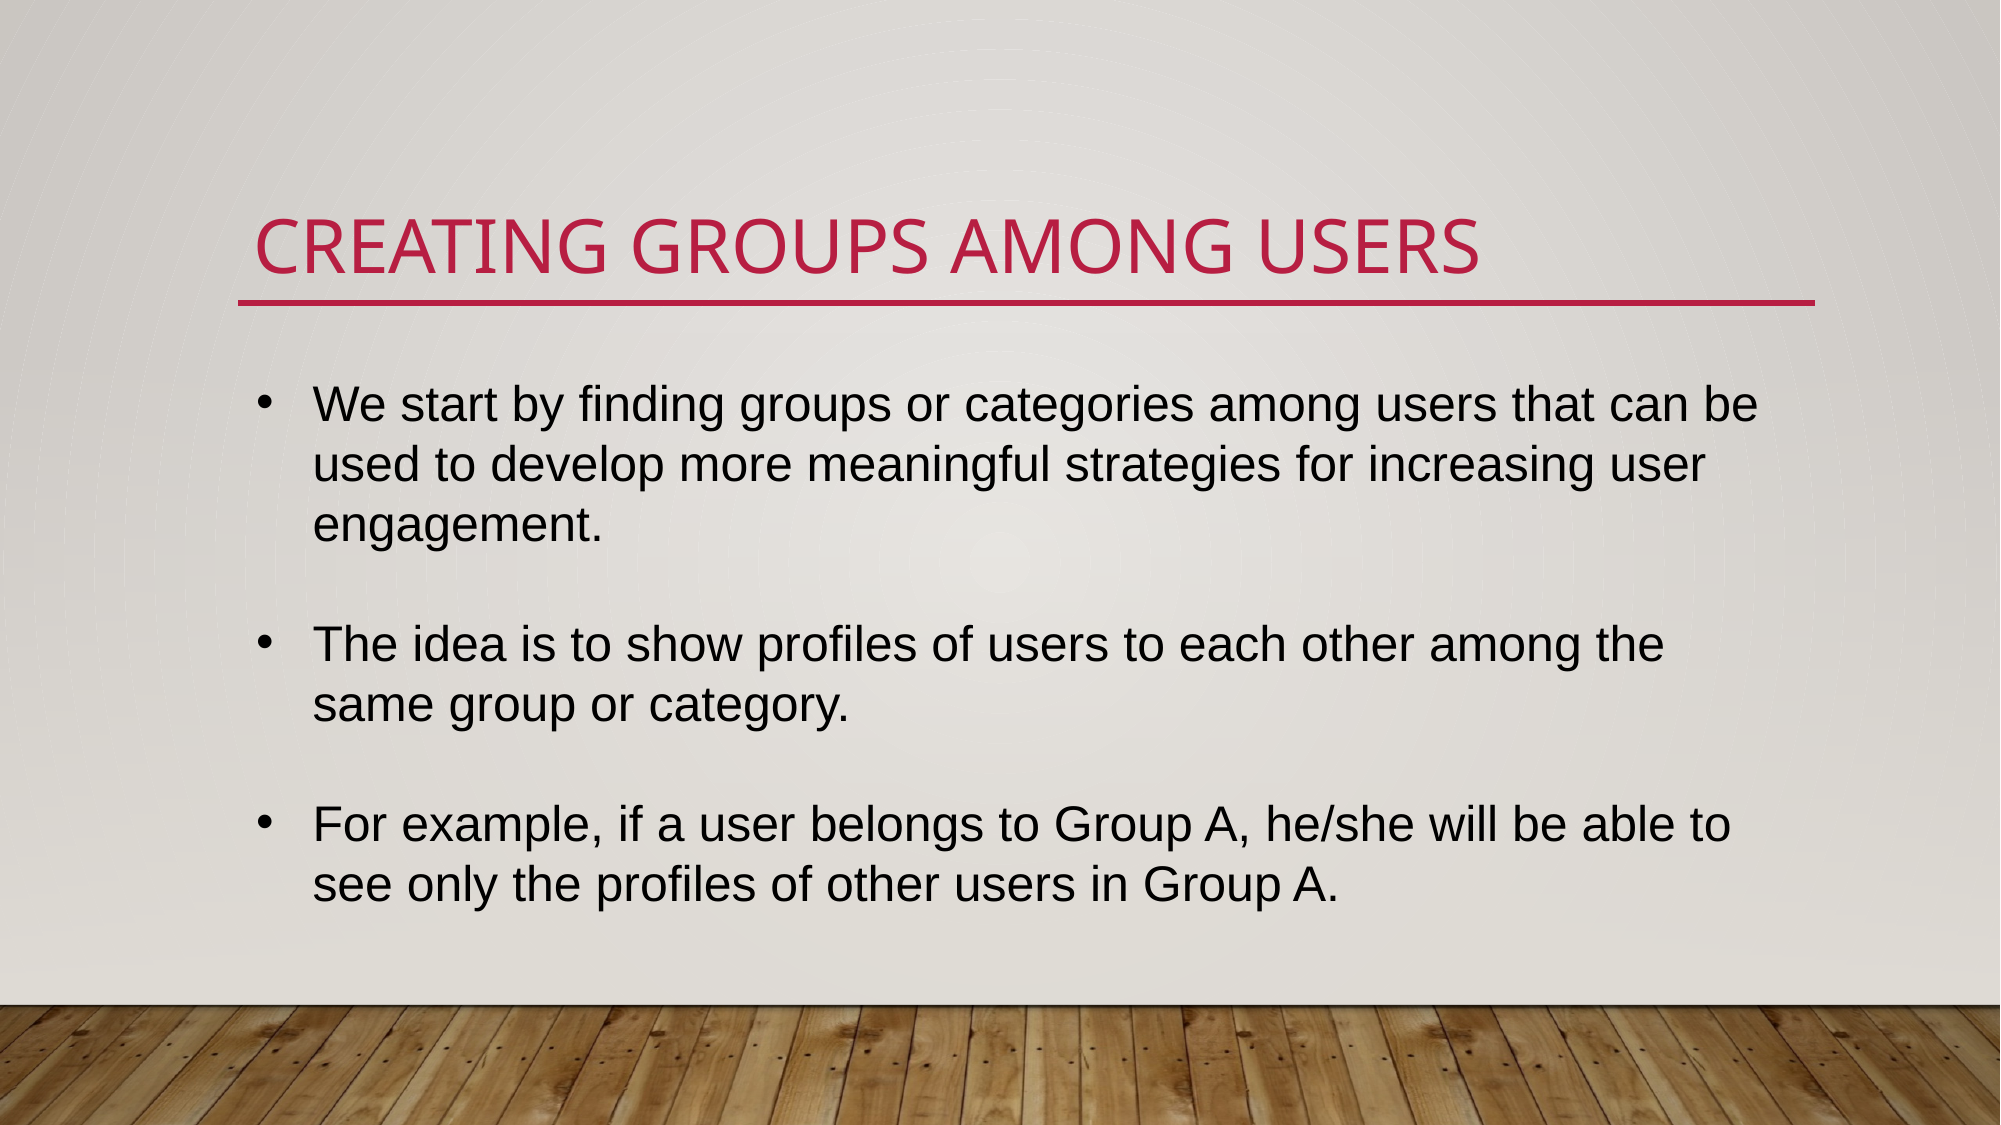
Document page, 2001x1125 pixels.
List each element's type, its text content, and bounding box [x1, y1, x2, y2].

text_box We start by finding groups or categories among users that can be used to develop more meaningful strategies for increasing user engagement. The idea is to show profiles of users to each other among the same group or category. For example, if a user belongs to Group A, he/she will be able to see only the profiles of other users in Group A. [241, 363, 1788, 919]
title Creating groups among users [238, 120, 1814, 305]
picture [0, 1005, 2000, 1125]
